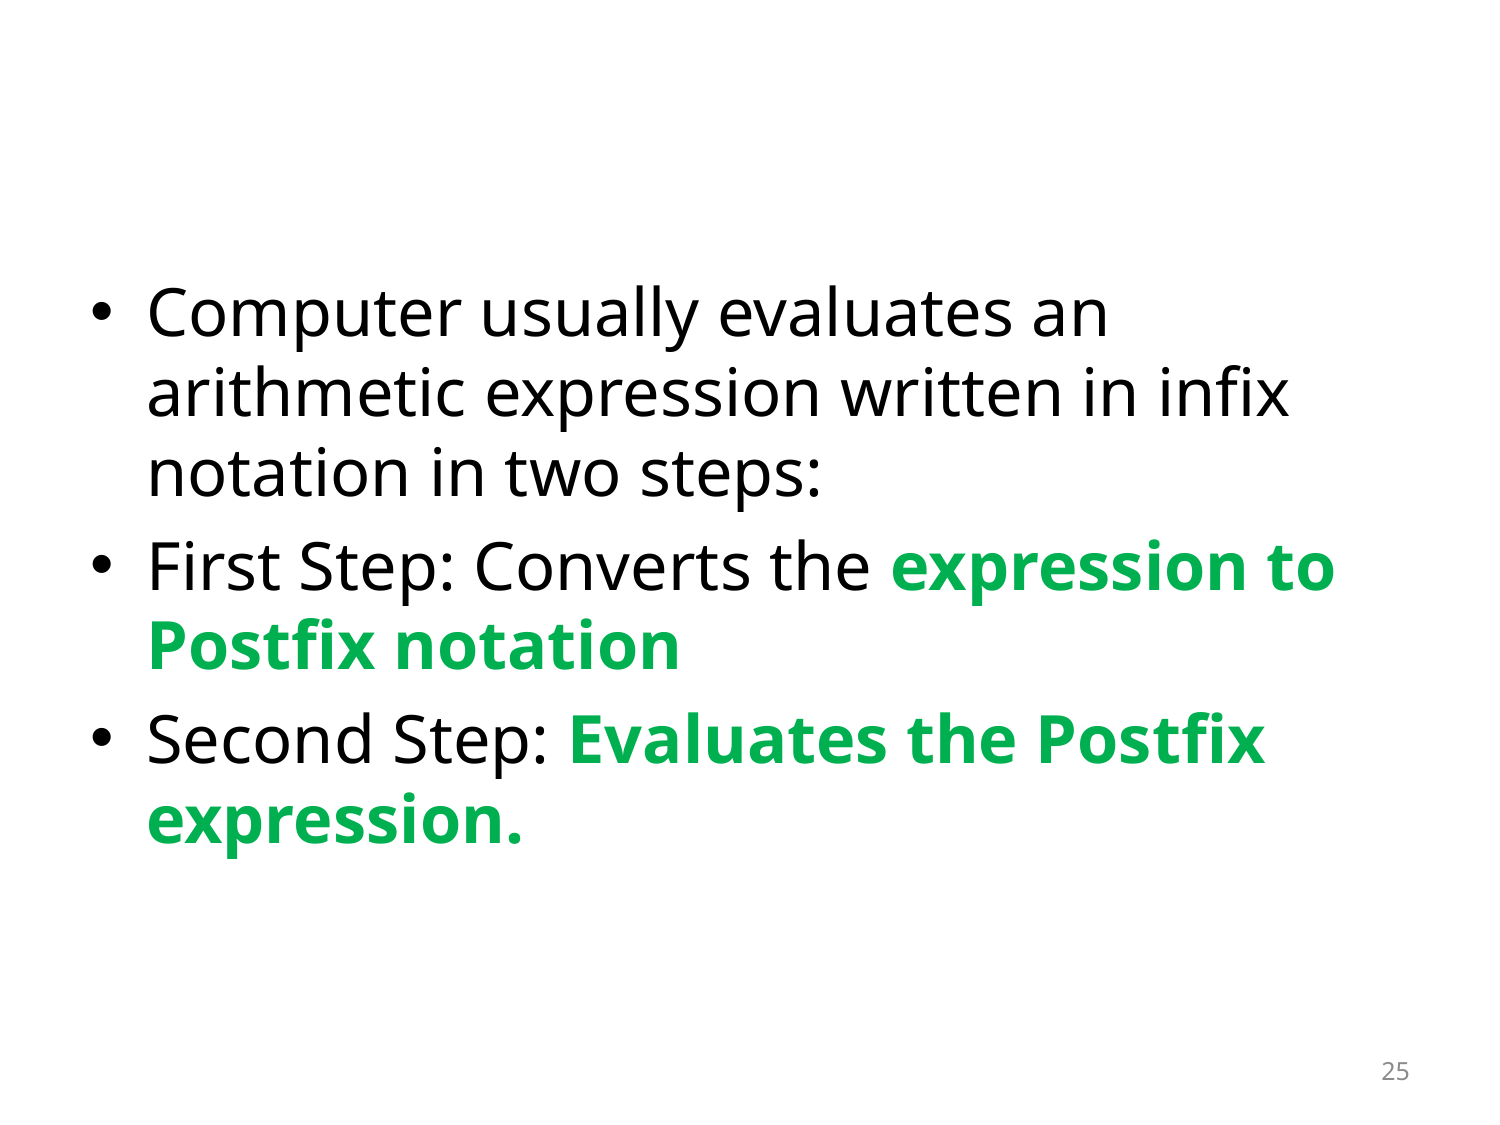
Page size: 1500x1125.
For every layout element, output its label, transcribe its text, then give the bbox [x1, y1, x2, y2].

slide_number 25 [1074, 1042, 1425, 1103]
list Computer usually evaluates an arithmetic expression written in infix notation in two steps: First Step: Converts the expression to Postfix notation Second Step: Evaluates the Postfix expression. [75, 262, 1425, 1005]
